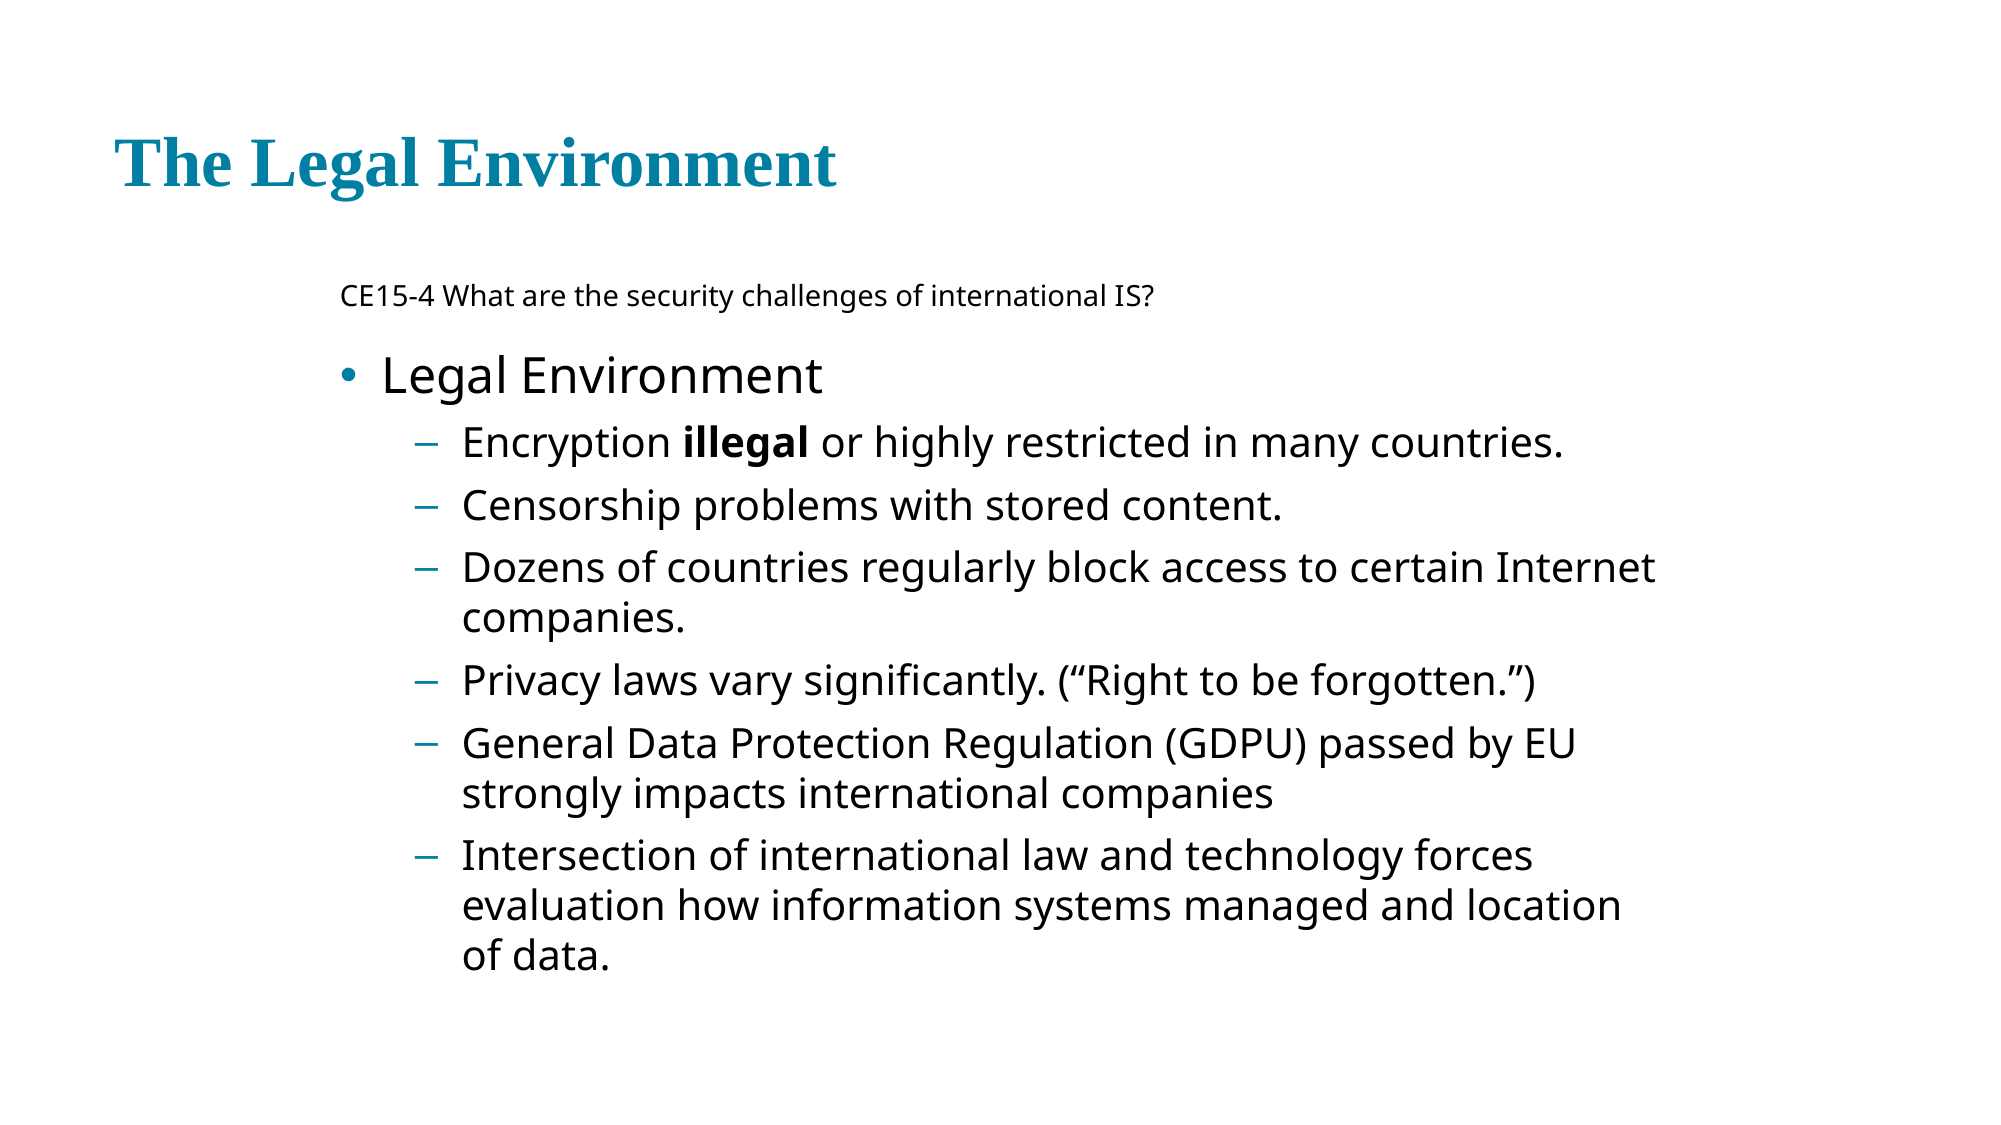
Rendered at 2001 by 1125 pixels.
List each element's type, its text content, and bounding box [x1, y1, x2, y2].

title The Legal Environment [99, 35, 1900, 216]
list CE 15-4 What are the security challenges of international I S? Legal Environment Encryption illegal or highly restricted in many countries. Censorship problems with stored content. Dozens of countries regularly block access to certain Internet companies. Privacy laws vary significantly. (“Right to be forgotten.”) General Data Protection Regulation (GDPU) passed by EU strongly impacts international companies Intersection of international law and technology forces evaluation how information systems managed and location of data. [324, 262, 1675, 1005]
